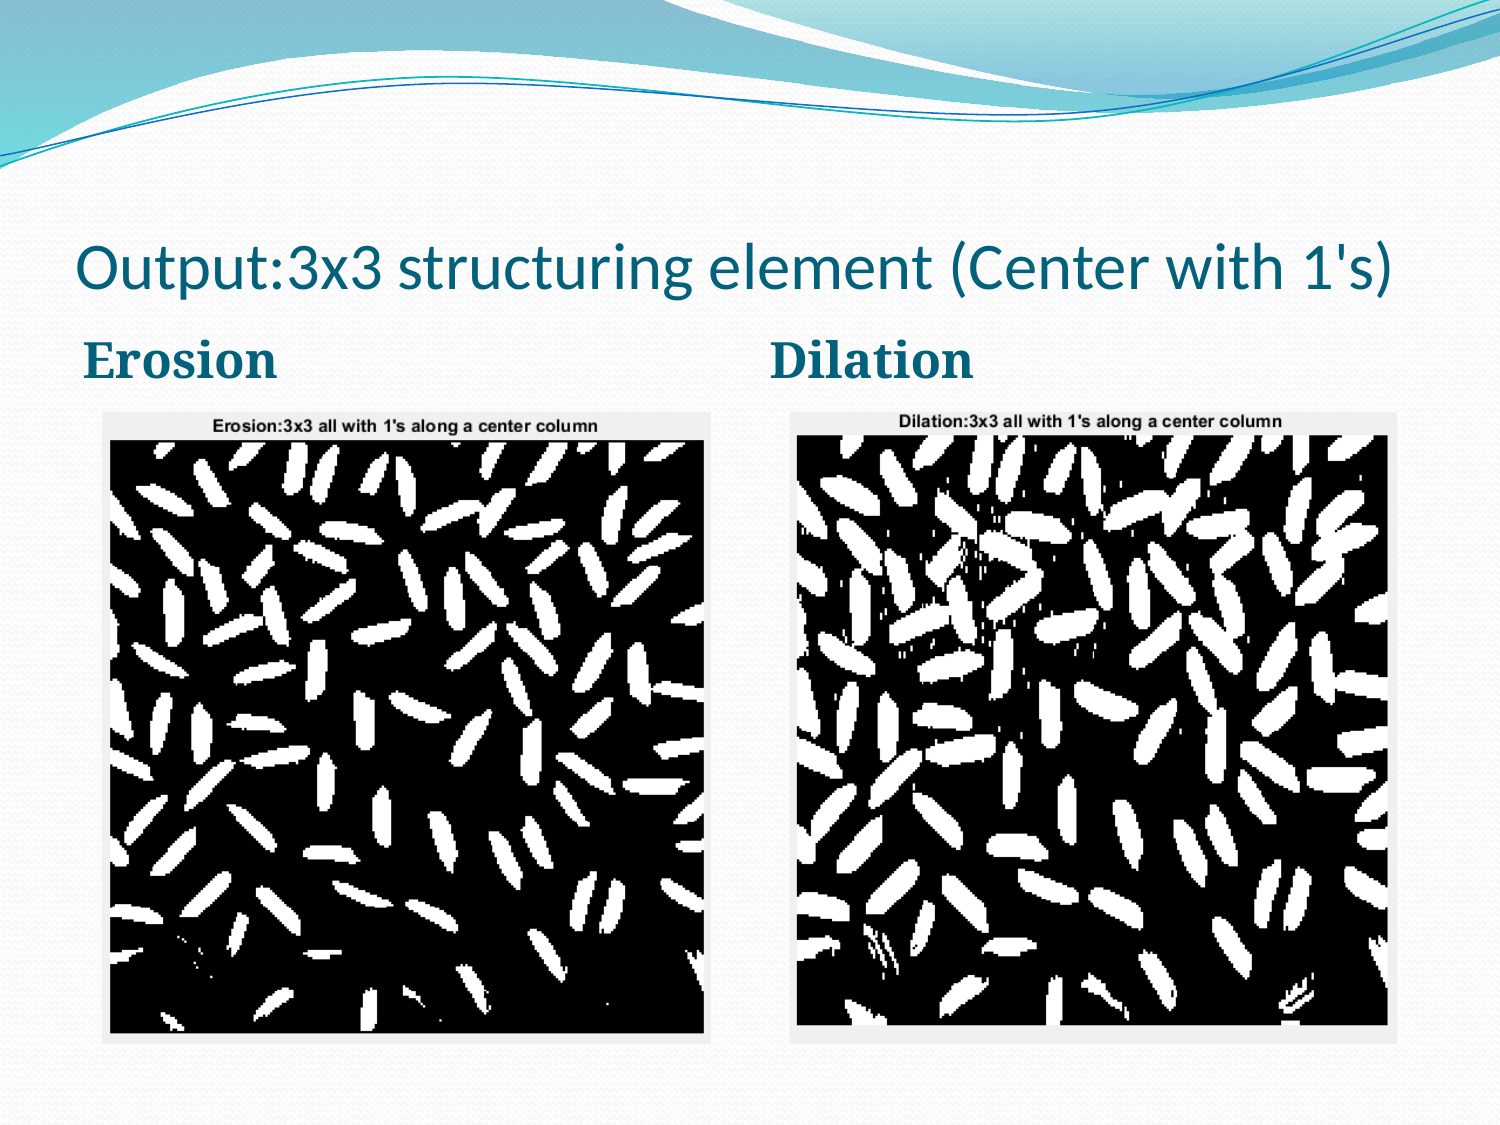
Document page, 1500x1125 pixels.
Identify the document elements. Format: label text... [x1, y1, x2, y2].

list Dilation [761, 305, 1425, 413]
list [102, 412, 711, 1044]
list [790, 412, 1397, 1044]
list Erosion [75, 304, 738, 413]
title Output:3x3 structuring element (Center with 1's) [75, 115, 1425, 303]
